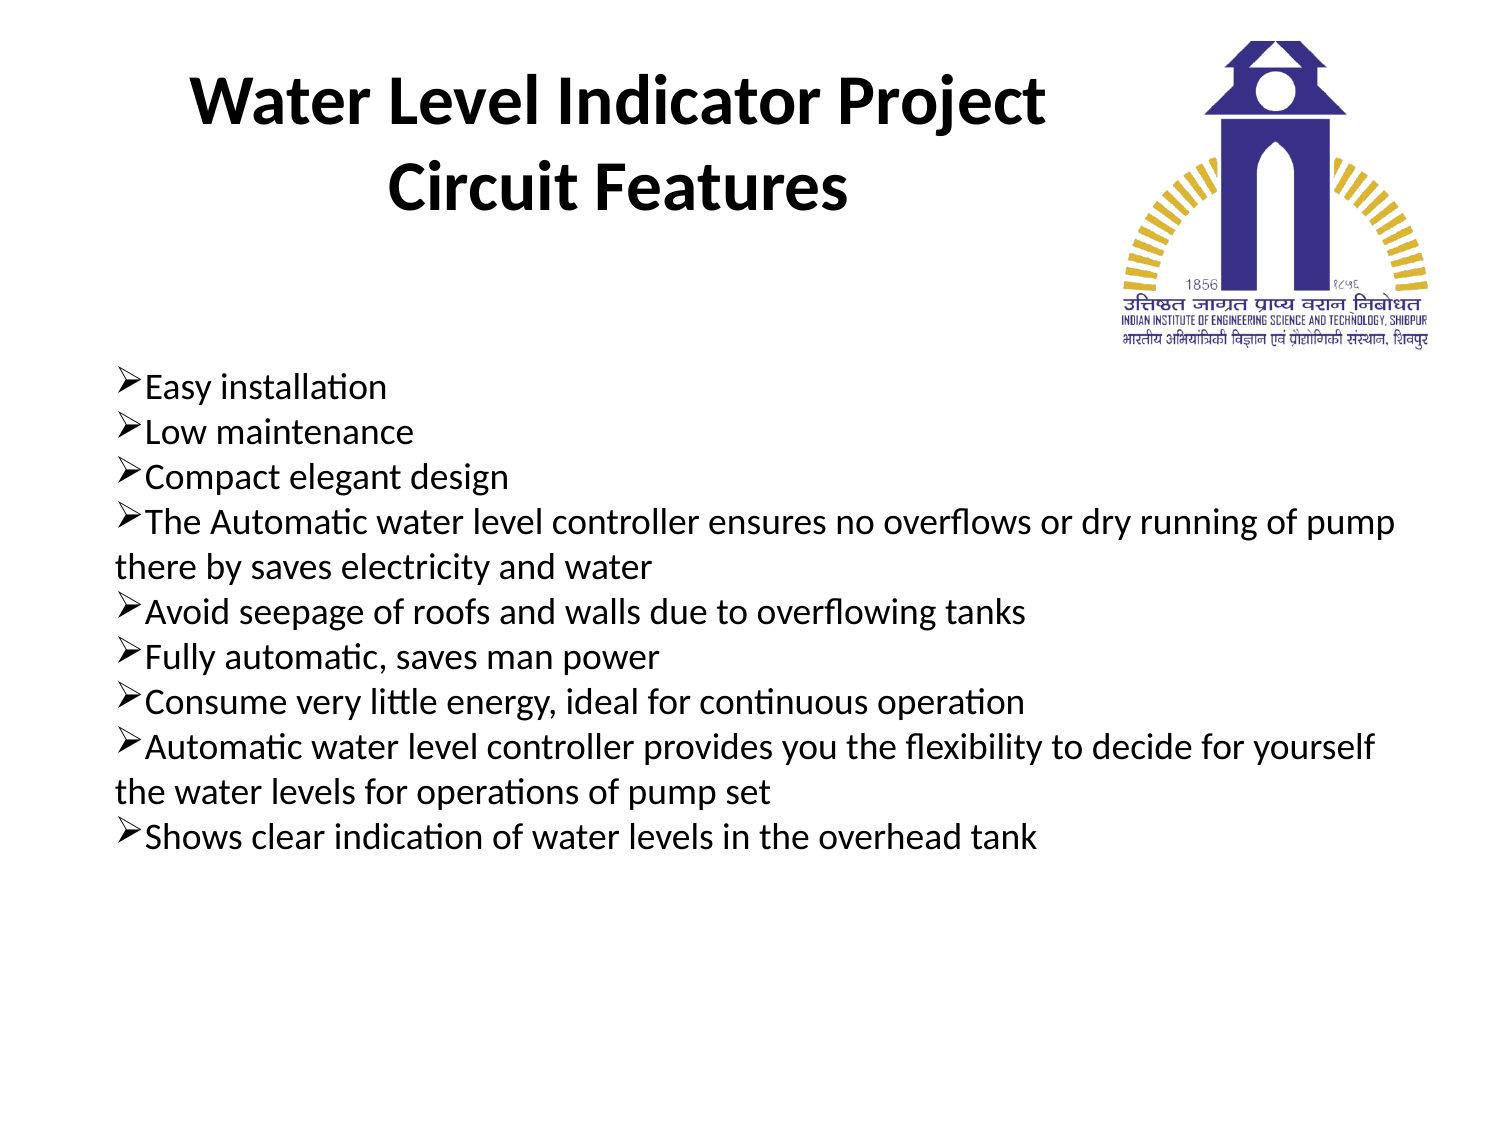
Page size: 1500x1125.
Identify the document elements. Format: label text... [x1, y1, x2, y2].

title Water Level Indicator Project Circuit Features [75, 45, 1099, 233]
picture [1104, 30, 1447, 360]
text_box Easy installation Low maintenance Compact elegant design The Automatic water level controller ensures no overflows or dry running of pump there by saves electricity and water Avoid seepage of roofs and walls due to overflowing tanks Fully automatic, saves man power Consume very little energy, ideal for continuous operation Automatic water level controller provides you the flexibility to decide for yourself the water levels for operations of pump set Shows clear indication of water levels in the overhead tank [100, 354, 1447, 865]
